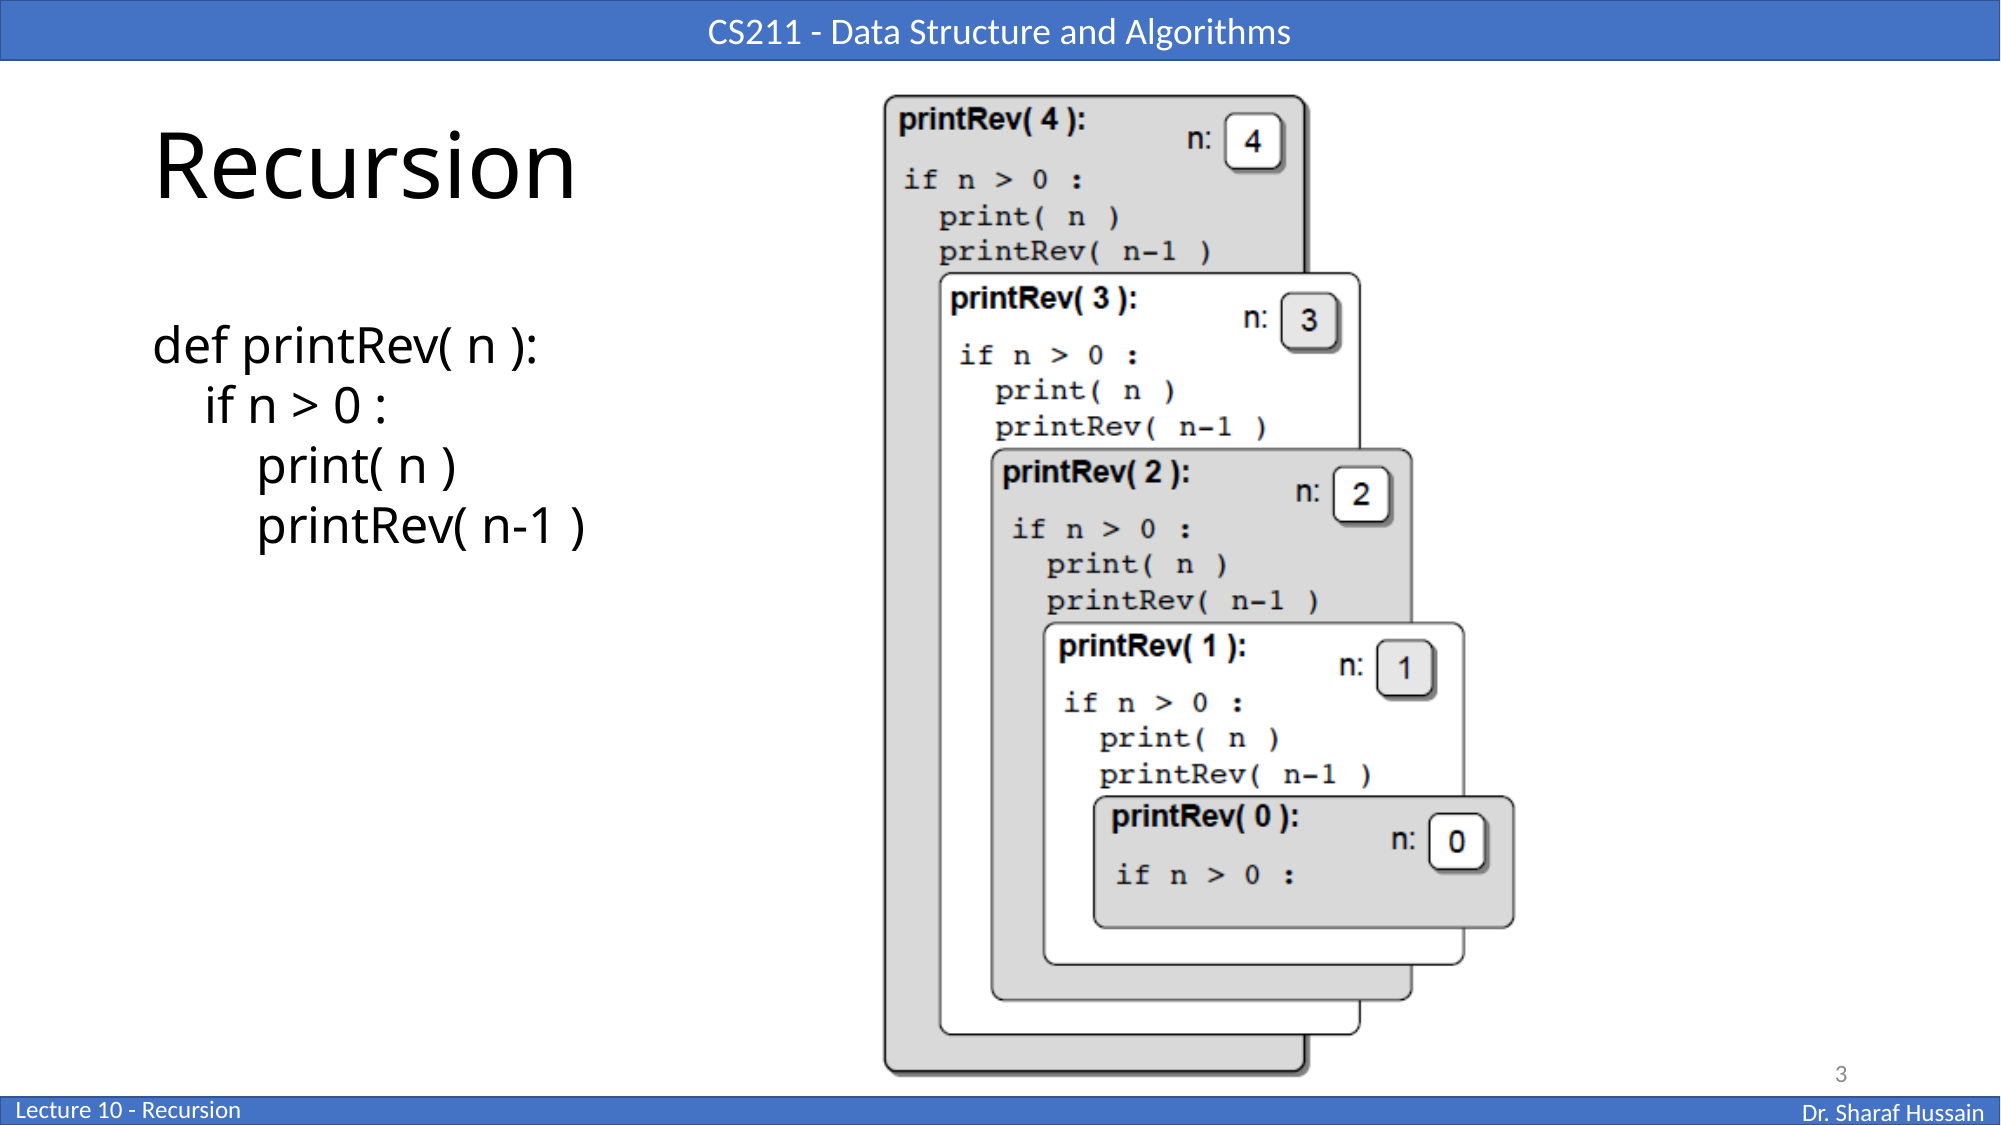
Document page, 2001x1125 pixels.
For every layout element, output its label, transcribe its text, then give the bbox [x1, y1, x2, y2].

text_box def printRev( n ): if n > 0 : print( n ) printRev( n-1 ) [137, 306, 736, 562]
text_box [875, 90, 1522, 1084]
slide_number 3 [1412, 1042, 1863, 1103]
title Recursion [137, 59, 1863, 278]
picture [876, 90, 1523, 1086]
